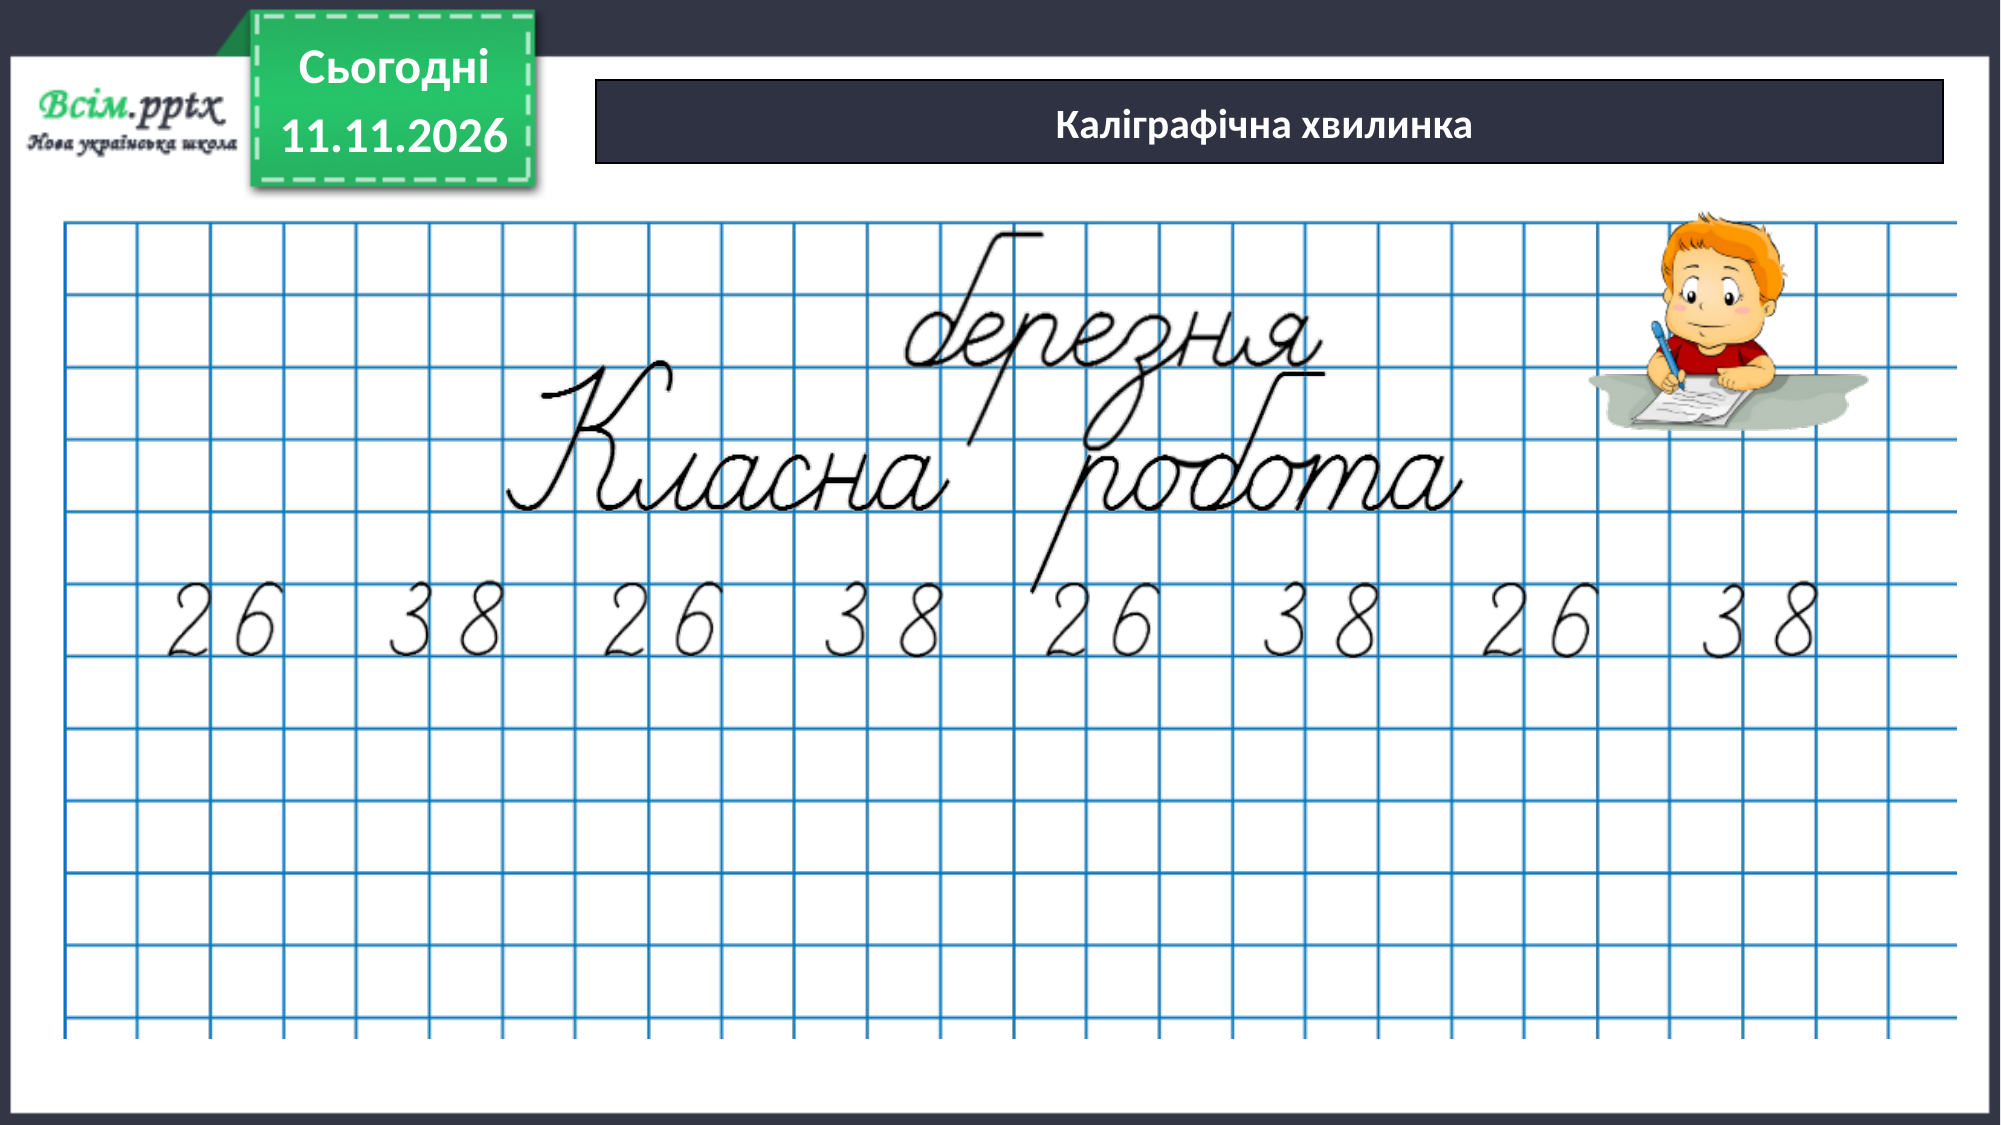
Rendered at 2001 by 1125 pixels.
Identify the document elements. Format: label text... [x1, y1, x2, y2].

picture [0, 0, 2001, 1125]
text_box 07.04.2022 [263, 101, 524, 164]
text_box Каліграфічна хвилинка [595, 79, 1944, 164]
text_box Сьогодні [284, 26, 535, 101]
